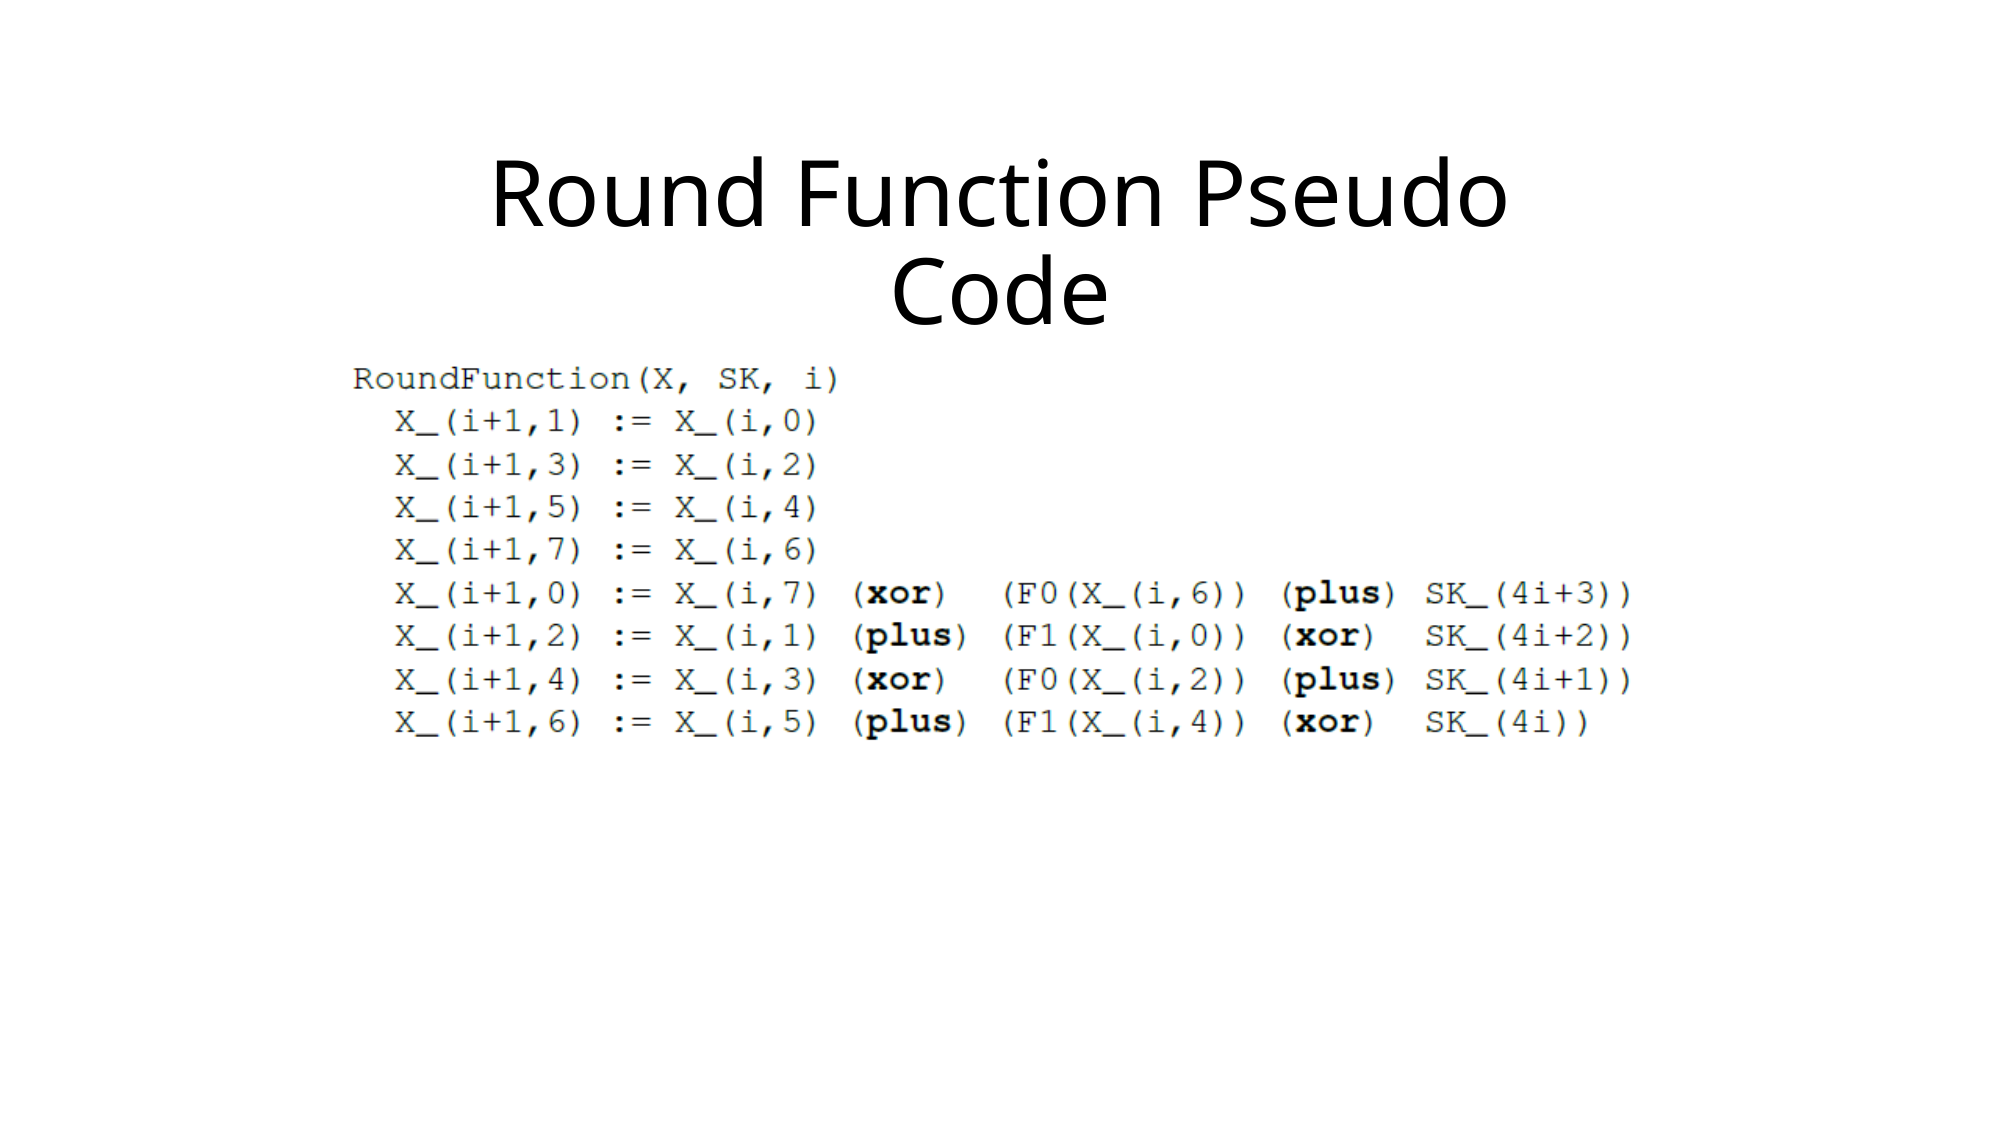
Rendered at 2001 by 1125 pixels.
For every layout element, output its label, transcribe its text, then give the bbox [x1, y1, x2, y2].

text_box Round Function Pseudo Code [466, 139, 1534, 356]
picture [343, 356, 1657, 773]
